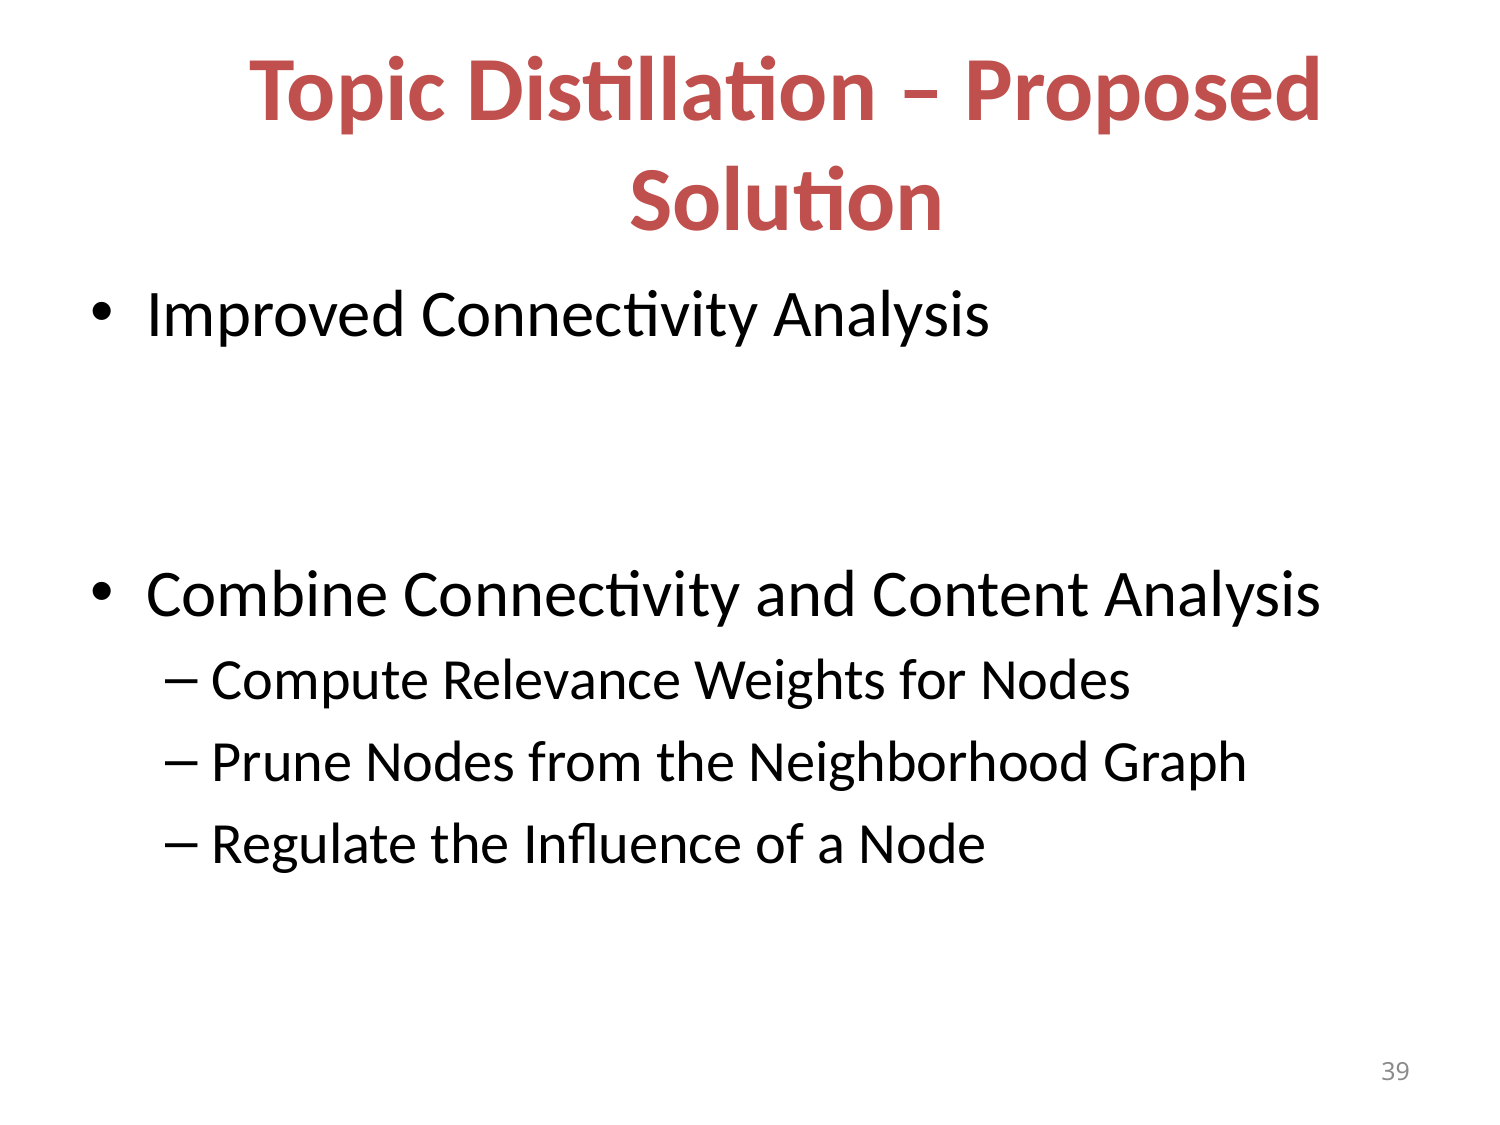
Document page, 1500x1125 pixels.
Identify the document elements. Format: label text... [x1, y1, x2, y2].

title Topic Distillation – Proposed Solution [75, 45, 1500, 233]
slide_number 39 [1074, 1042, 1425, 1103]
